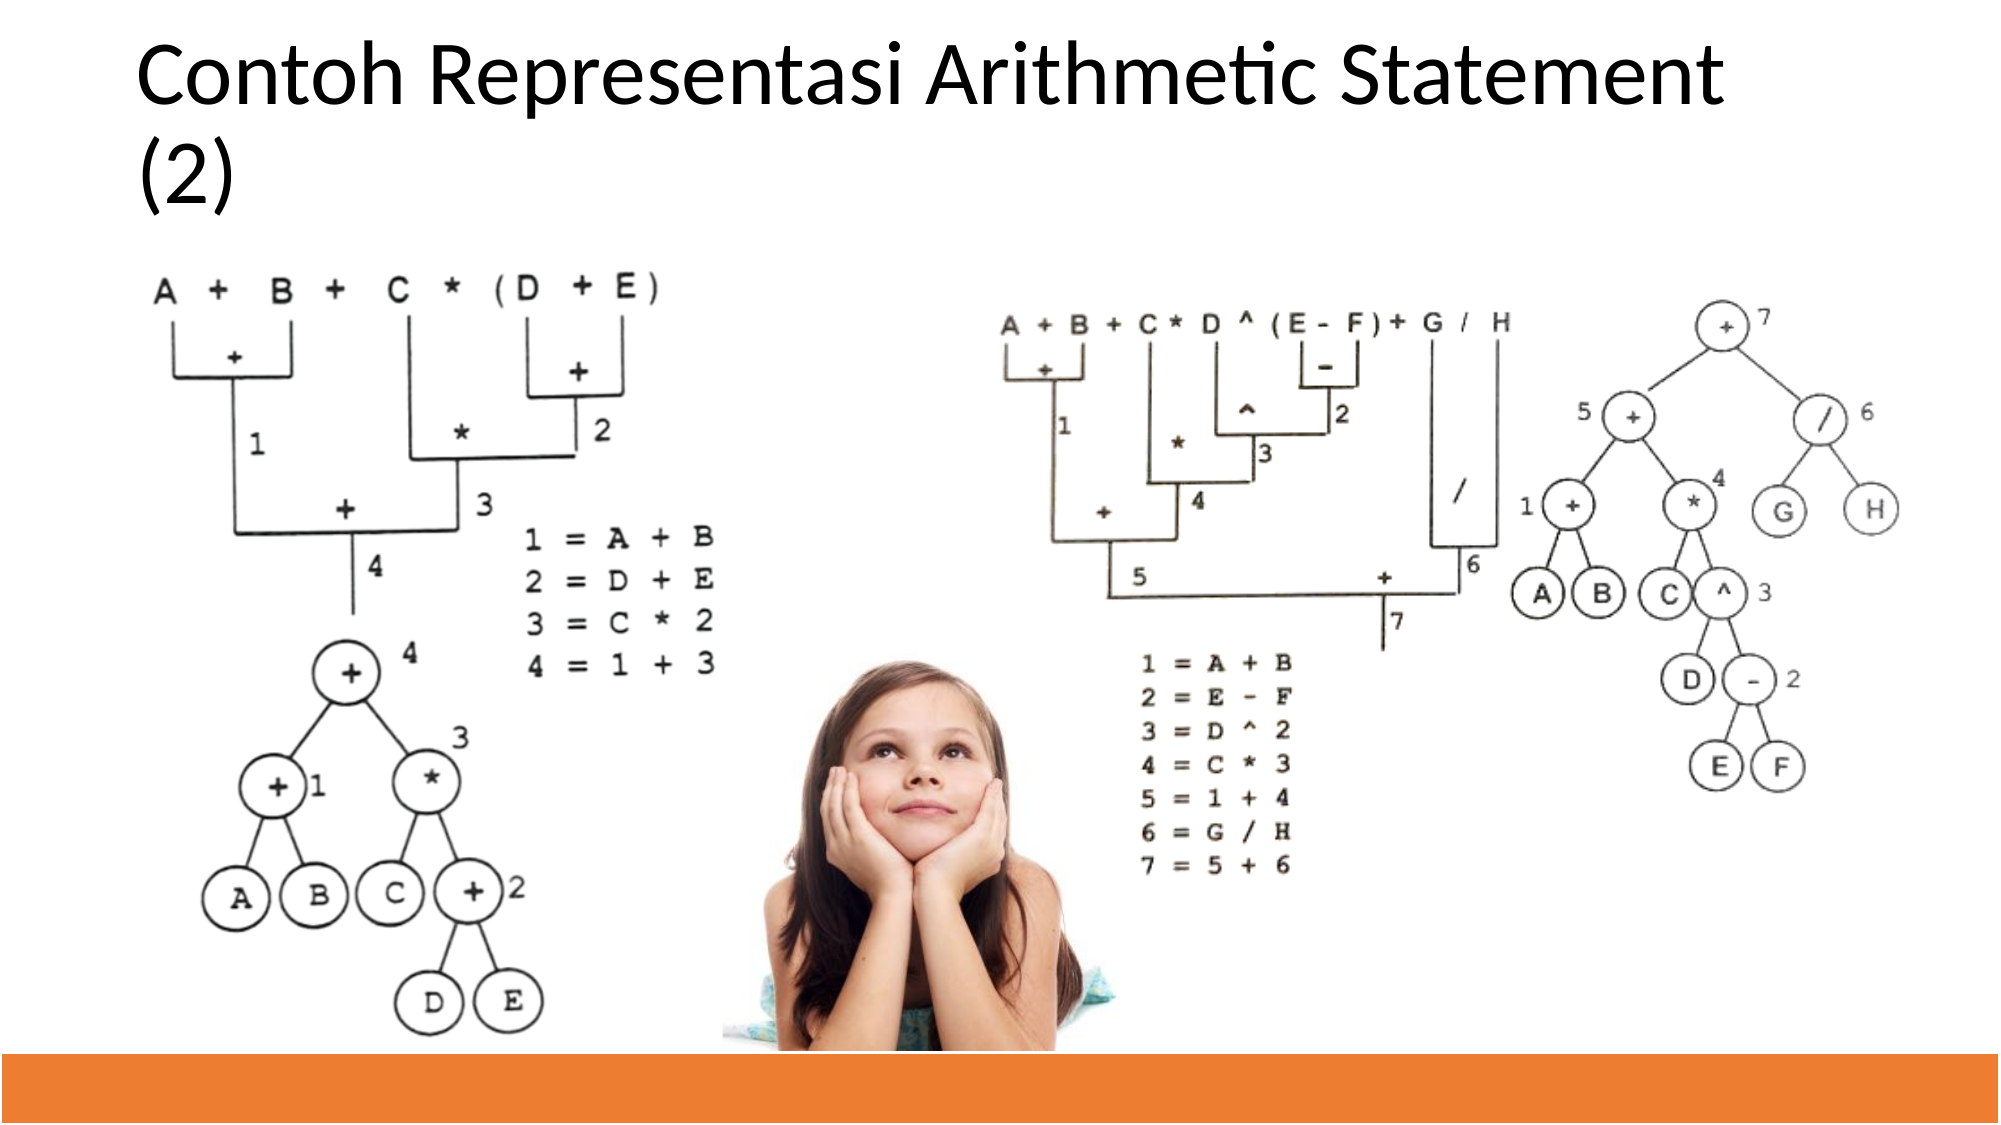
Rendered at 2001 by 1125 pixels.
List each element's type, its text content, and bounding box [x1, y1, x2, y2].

text_box Contoh Representasi Arithmetic Statement (2) [120, 15, 1846, 233]
text_box [0, 1052, 2000, 1125]
picture [120, 232, 1919, 1051]
